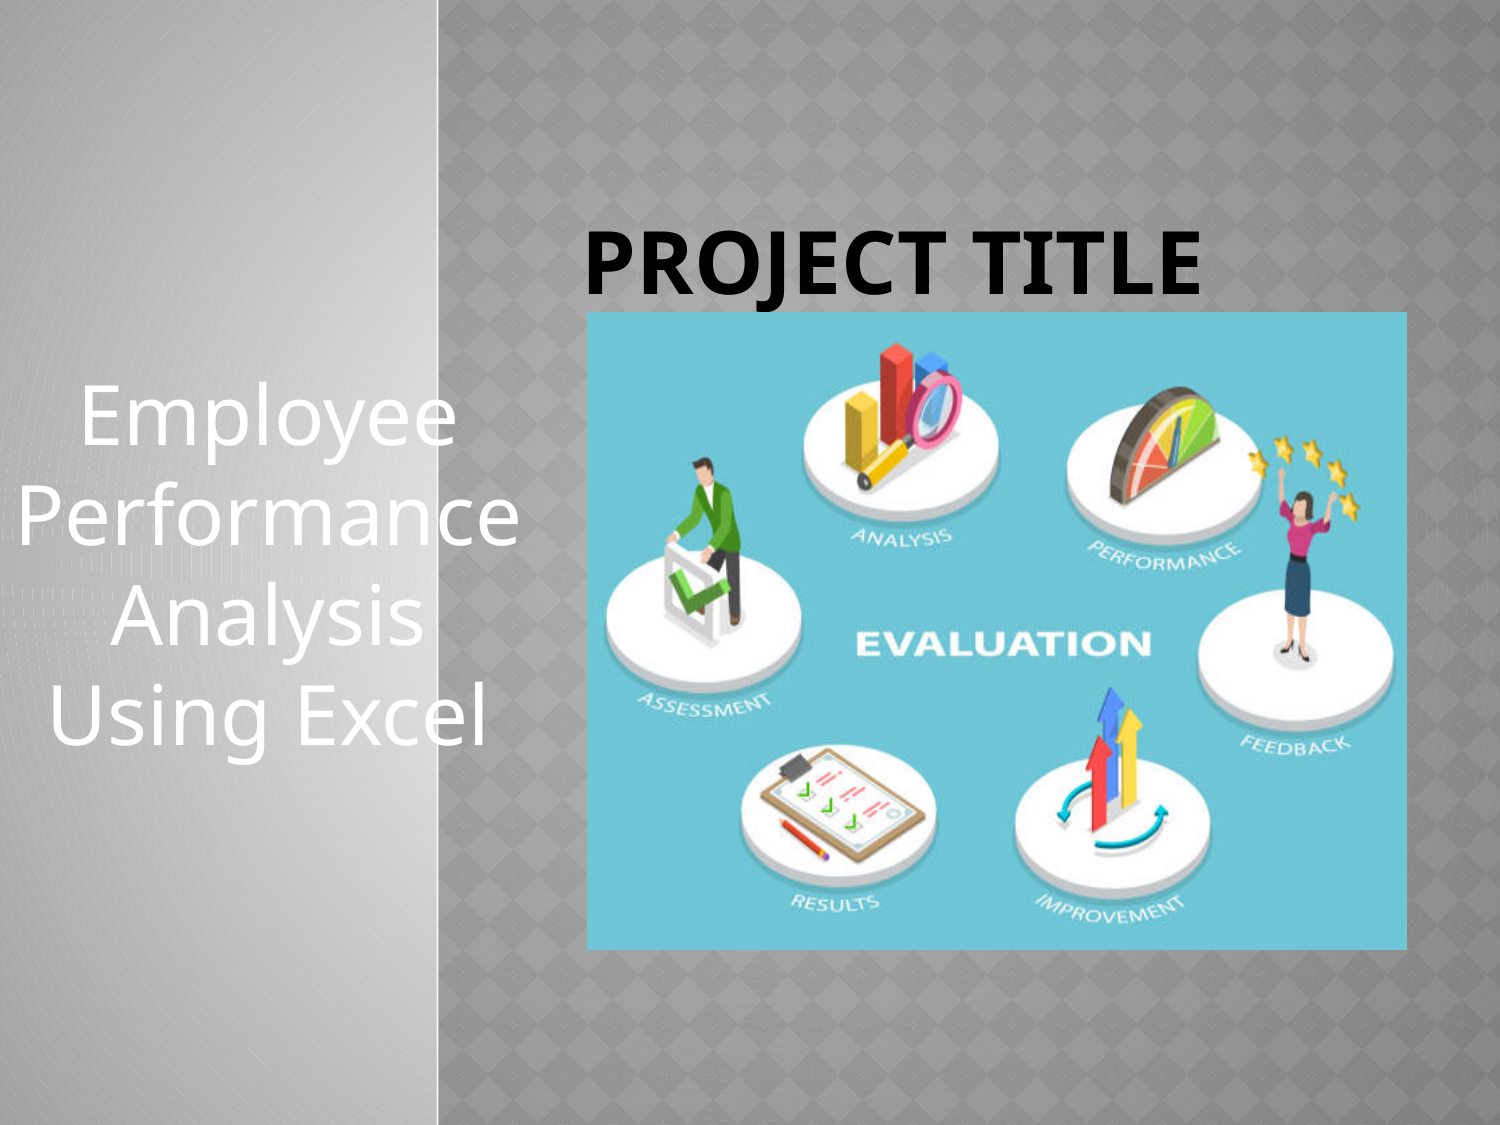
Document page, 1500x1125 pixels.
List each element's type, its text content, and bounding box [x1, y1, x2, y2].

picture [586, 312, 1407, 951]
title PROJECT TITLE [87, 50, 1213, 313]
subtitle Employee Performance Analysis Using Excel [0, 362, 538, 1013]
